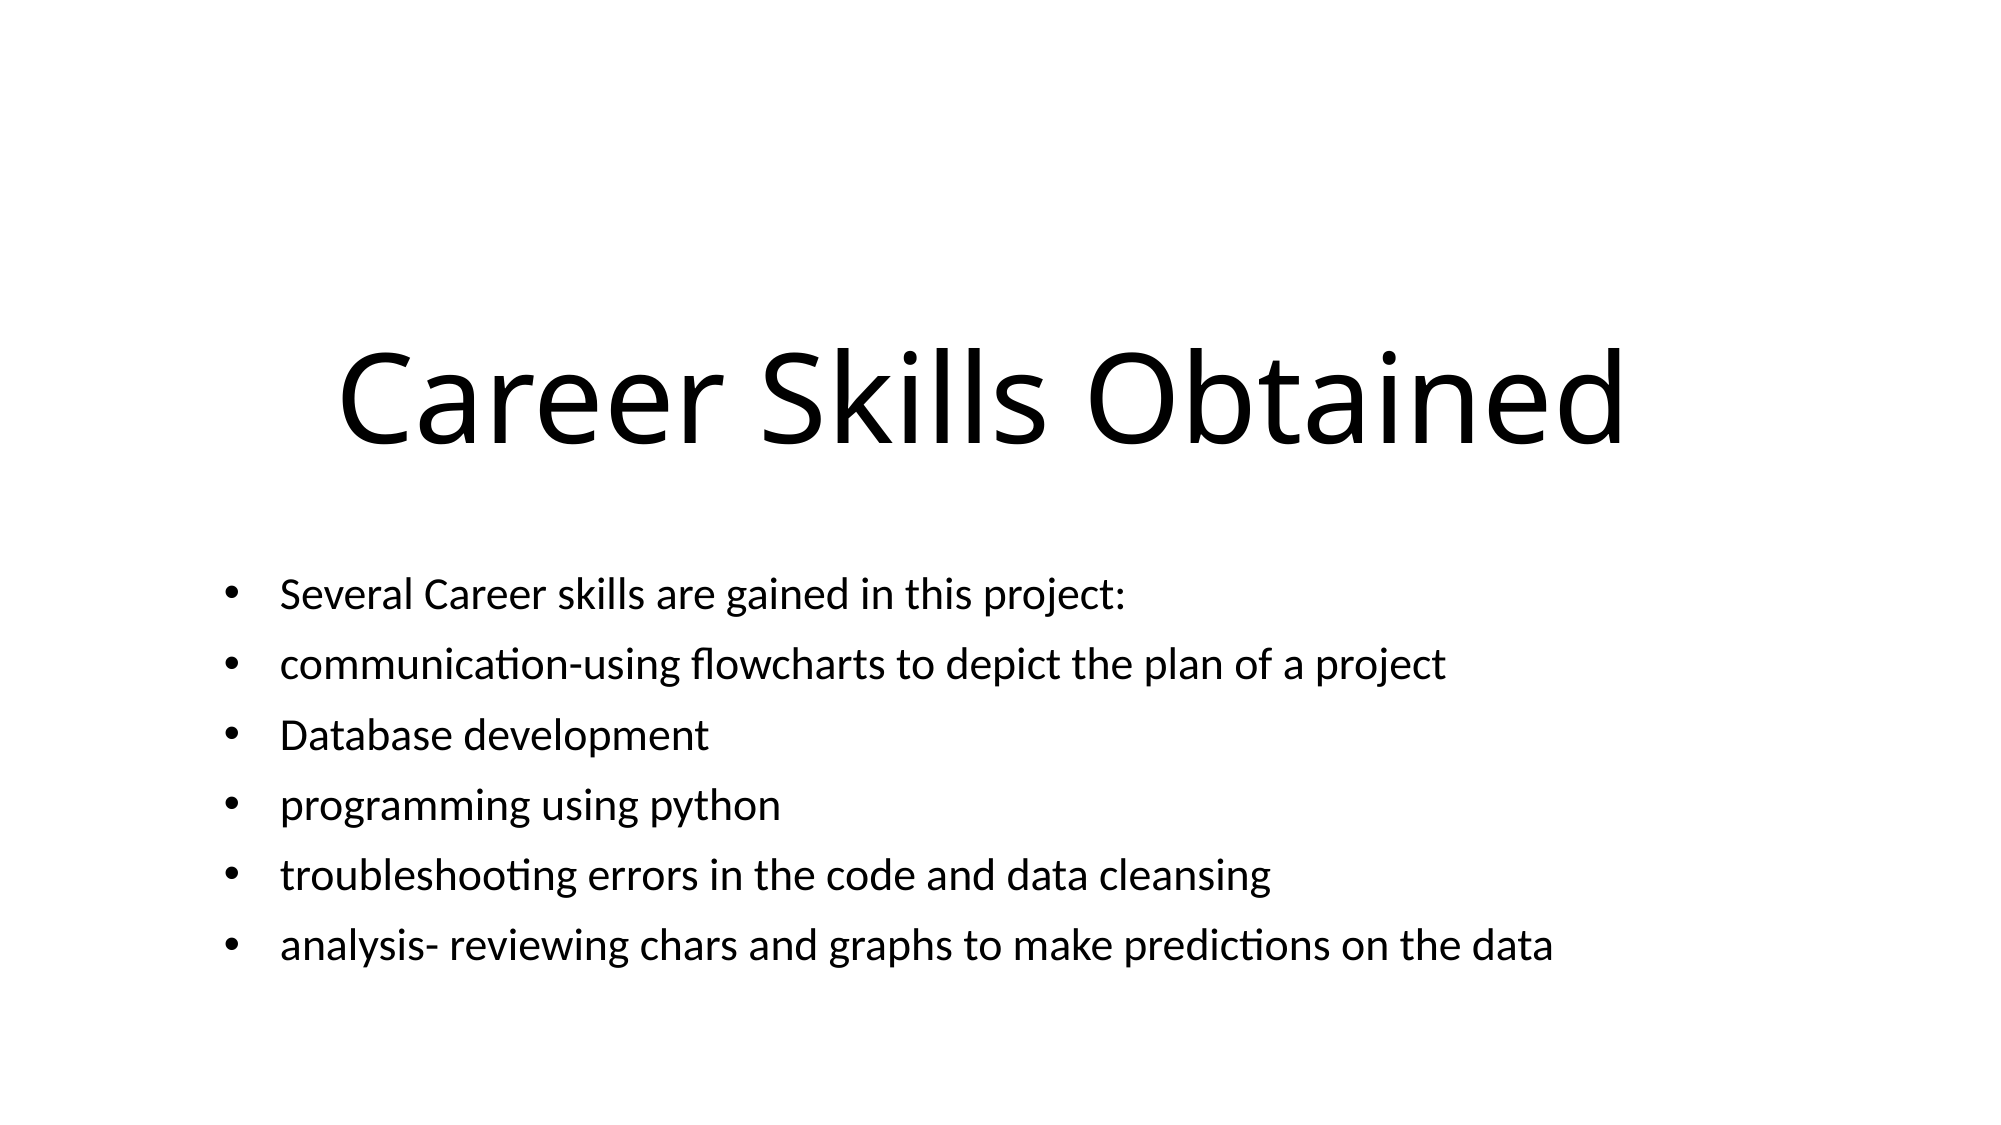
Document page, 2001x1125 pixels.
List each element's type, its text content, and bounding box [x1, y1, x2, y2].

title Career Skills Obtained [233, 86, 1734, 479]
subtitle Several Career skills are gained in this project: communication-using flowcharts to depict the plan of a project Database development programming using python troubleshooting errors in the code and data cleansing analysis- reviewing chars and graphs to make predictions on the data [208, 562, 1709, 835]
